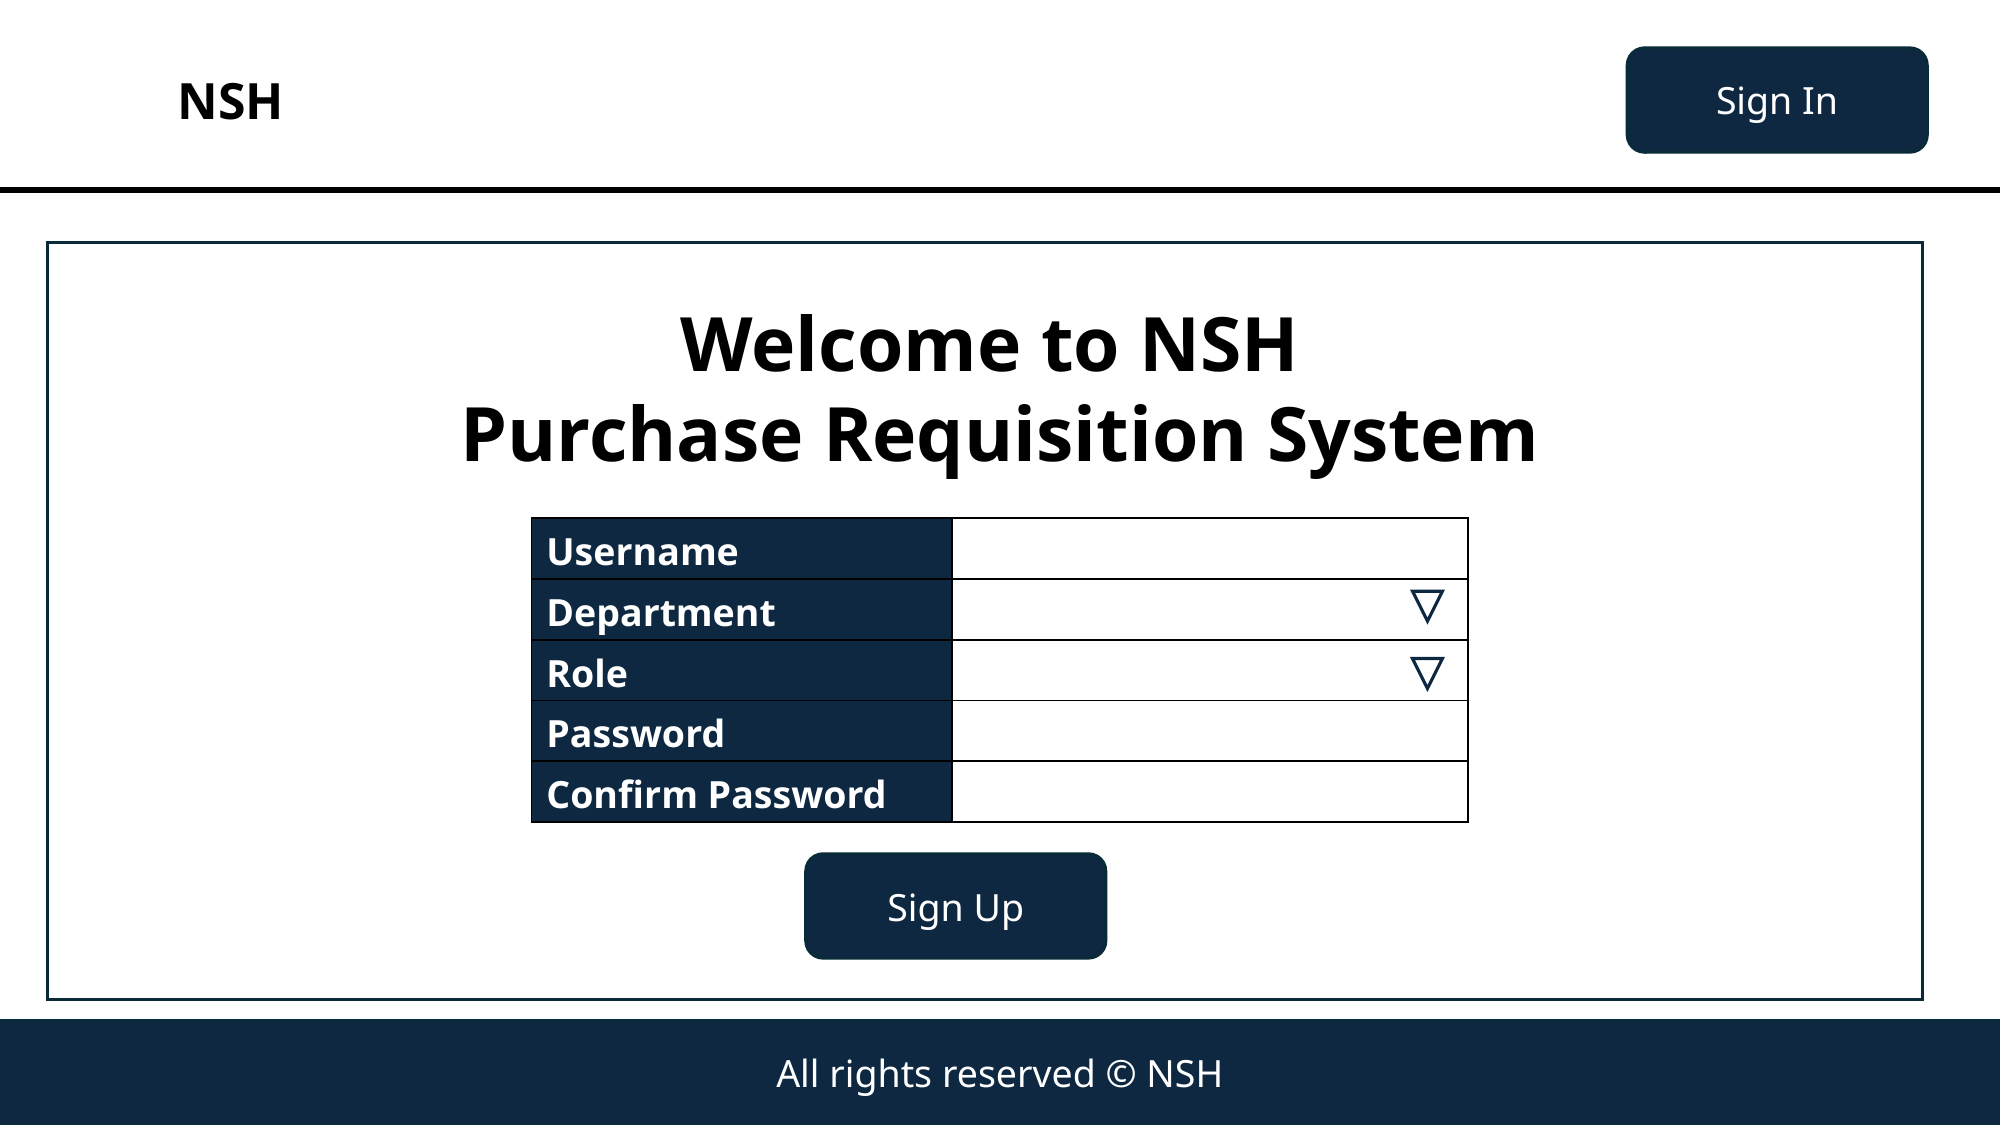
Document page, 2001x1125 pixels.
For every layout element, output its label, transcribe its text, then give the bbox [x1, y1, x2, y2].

text_box Welcome to NSH Purchase Requisition System [442, 289, 1557, 485]
table_cell [953, 580, 1467, 639]
table_cell [953, 641, 1467, 700]
table_cell [953, 701, 1467, 760]
text_box NSH [0, 62, 461, 137]
table_cell Confirm Password [532, 762, 951, 821]
text_box [1409, 589, 1446, 625]
table_header [953, 519, 1467, 578]
table_cell Password [532, 701, 951, 760]
text_box All rights reserved © NSH [0, 1019, 2000, 1125]
text_box [1409, 656, 1446, 693]
table_cell Role [532, 641, 951, 700]
table_header Username [532, 519, 951, 578]
table_cell [953, 762, 1467, 821]
table_cell Department [532, 580, 951, 639]
text_box Sign In [1625, 46, 1929, 154]
text_box [46, 241, 1924, 1001]
